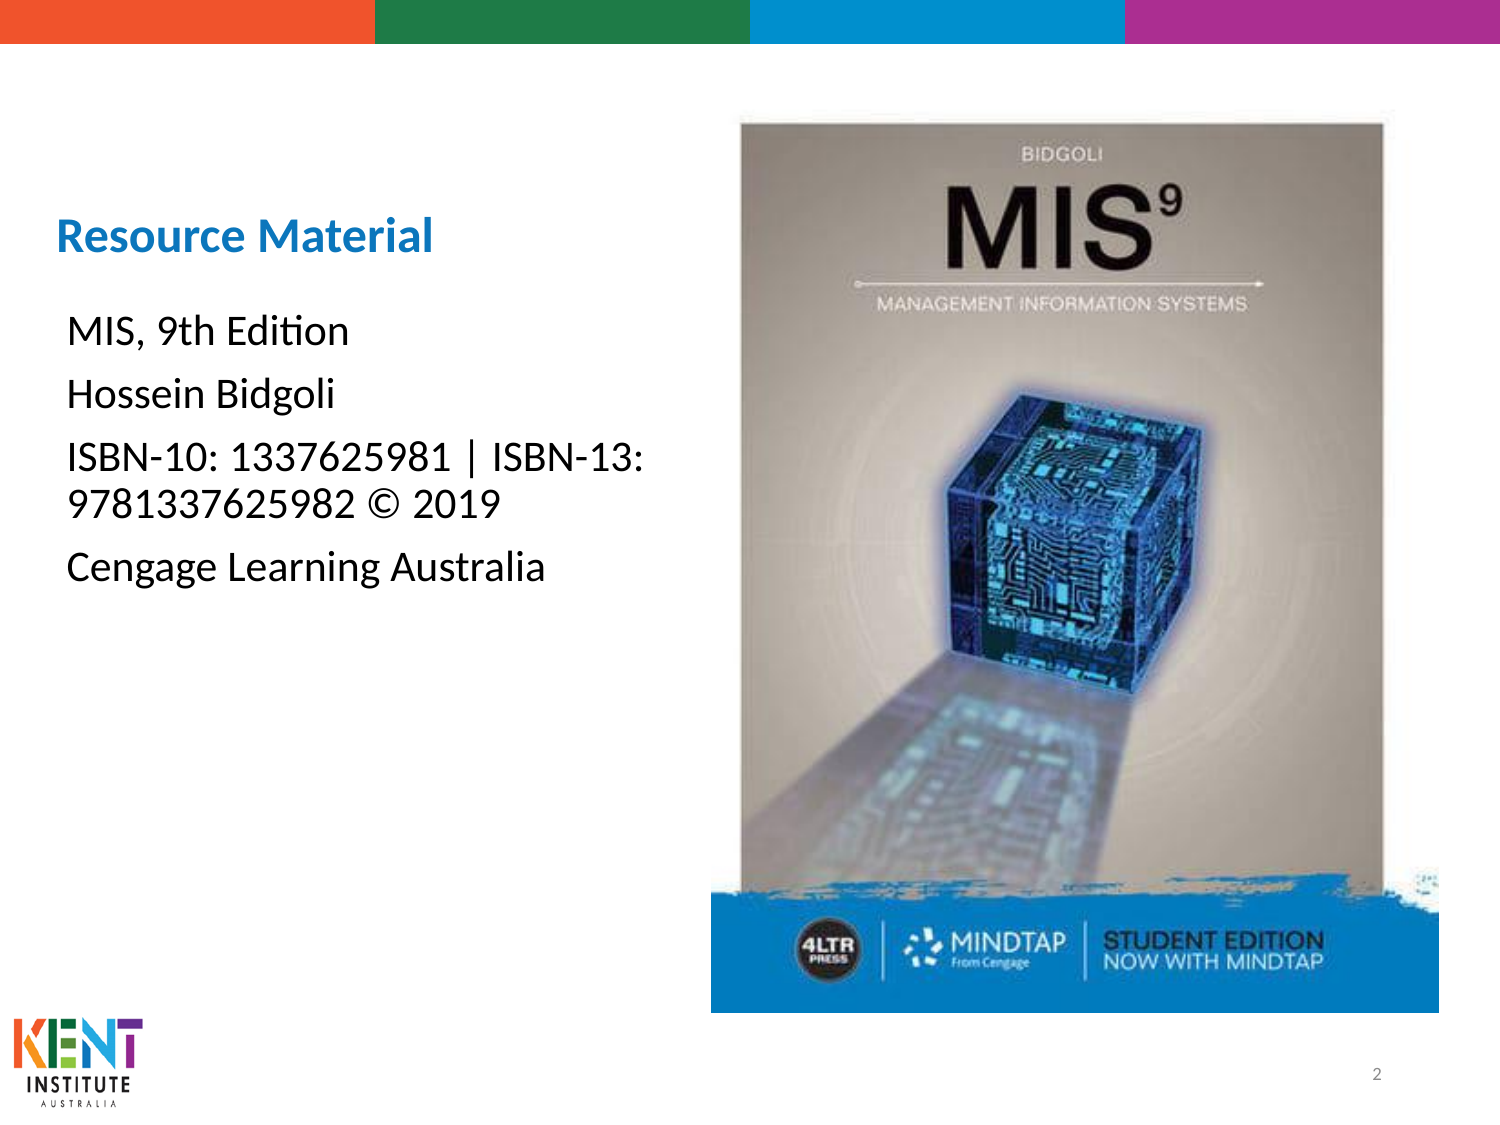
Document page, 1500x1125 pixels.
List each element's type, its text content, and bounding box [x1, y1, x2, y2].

picture [711, 81, 1439, 1013]
title Resource Material [41, 195, 711, 278]
list MIS, 9th Edition Hossein Bidgoli ISBN-10: 1337625981 | ISBN-13: 9781337625982 © 2019 Cengage Learning Australia [51, 300, 711, 901]
picture [0, 1000, 156, 1125]
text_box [0, 0, 1500, 45]
picture [1402, 916, 1408, 925]
slide_number 2 [1059, 1042, 1397, 1103]
